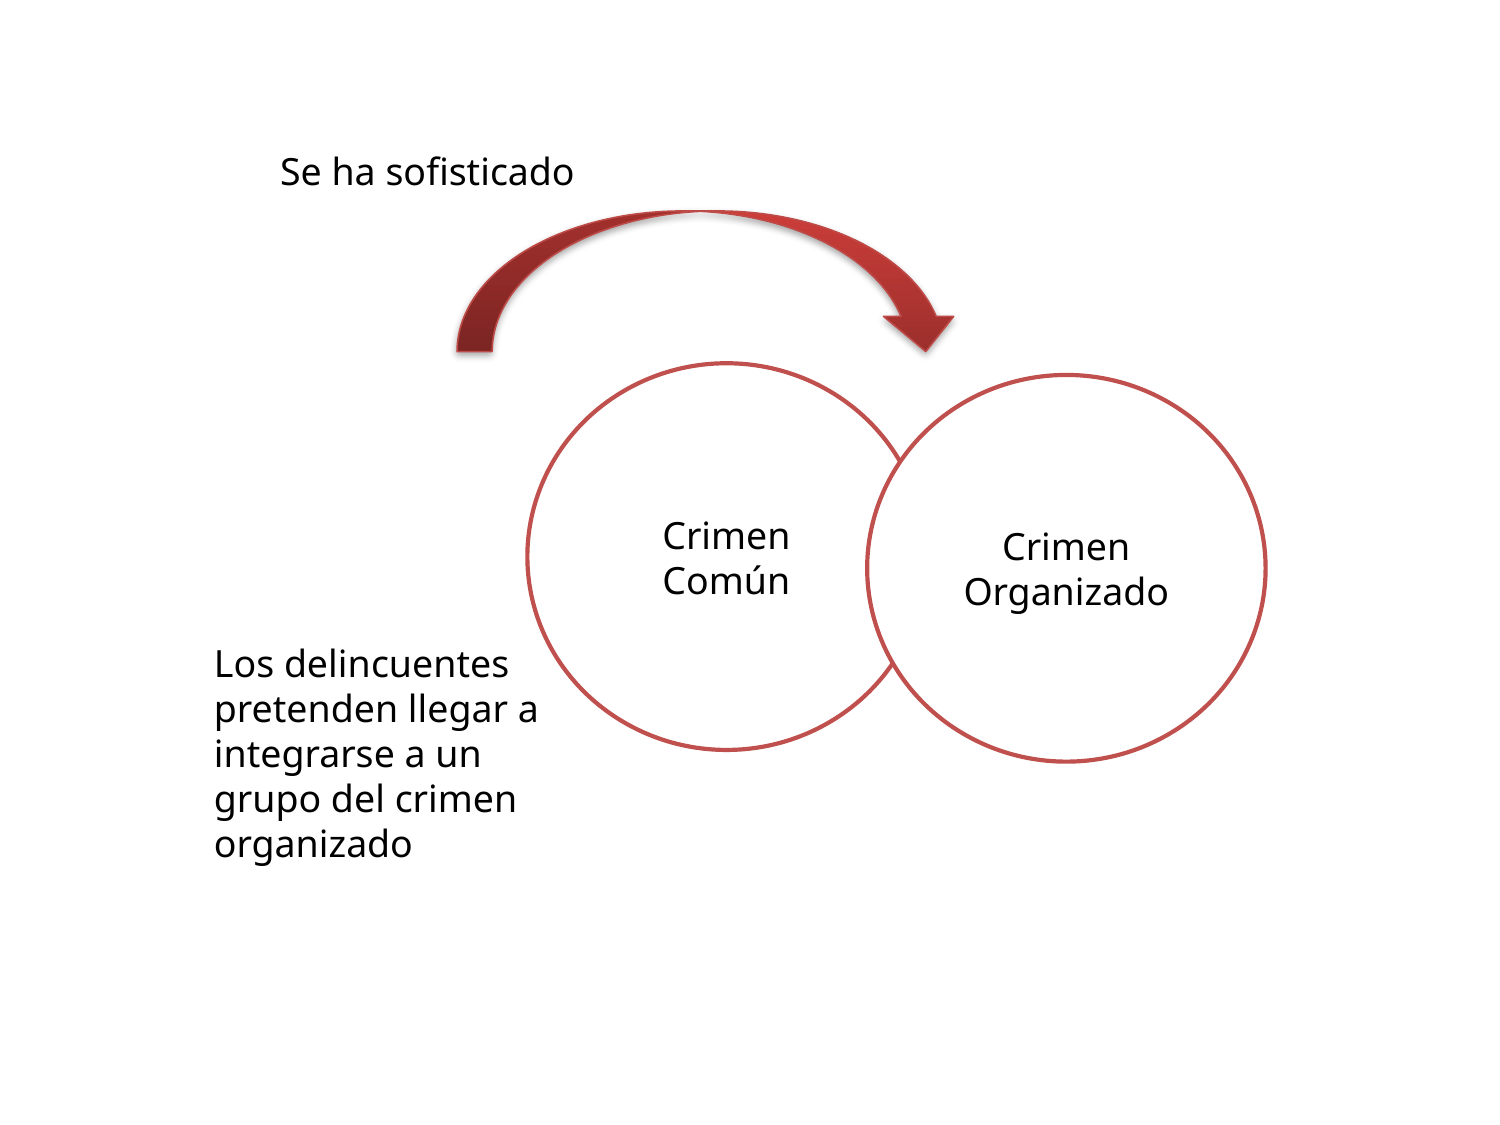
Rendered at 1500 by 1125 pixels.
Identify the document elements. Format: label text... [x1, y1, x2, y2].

text_box [456, 210, 955, 353]
text_box Se ha sofisticado [265, 140, 590, 201]
text_box Crimen Común [525, 361, 900, 753]
text_box Los delincuentes pretenden llegar a integrarse a un grupo del crimen organizado [199, 632, 598, 873]
text_box Crimen Organizado [865, 372, 1268, 764]
